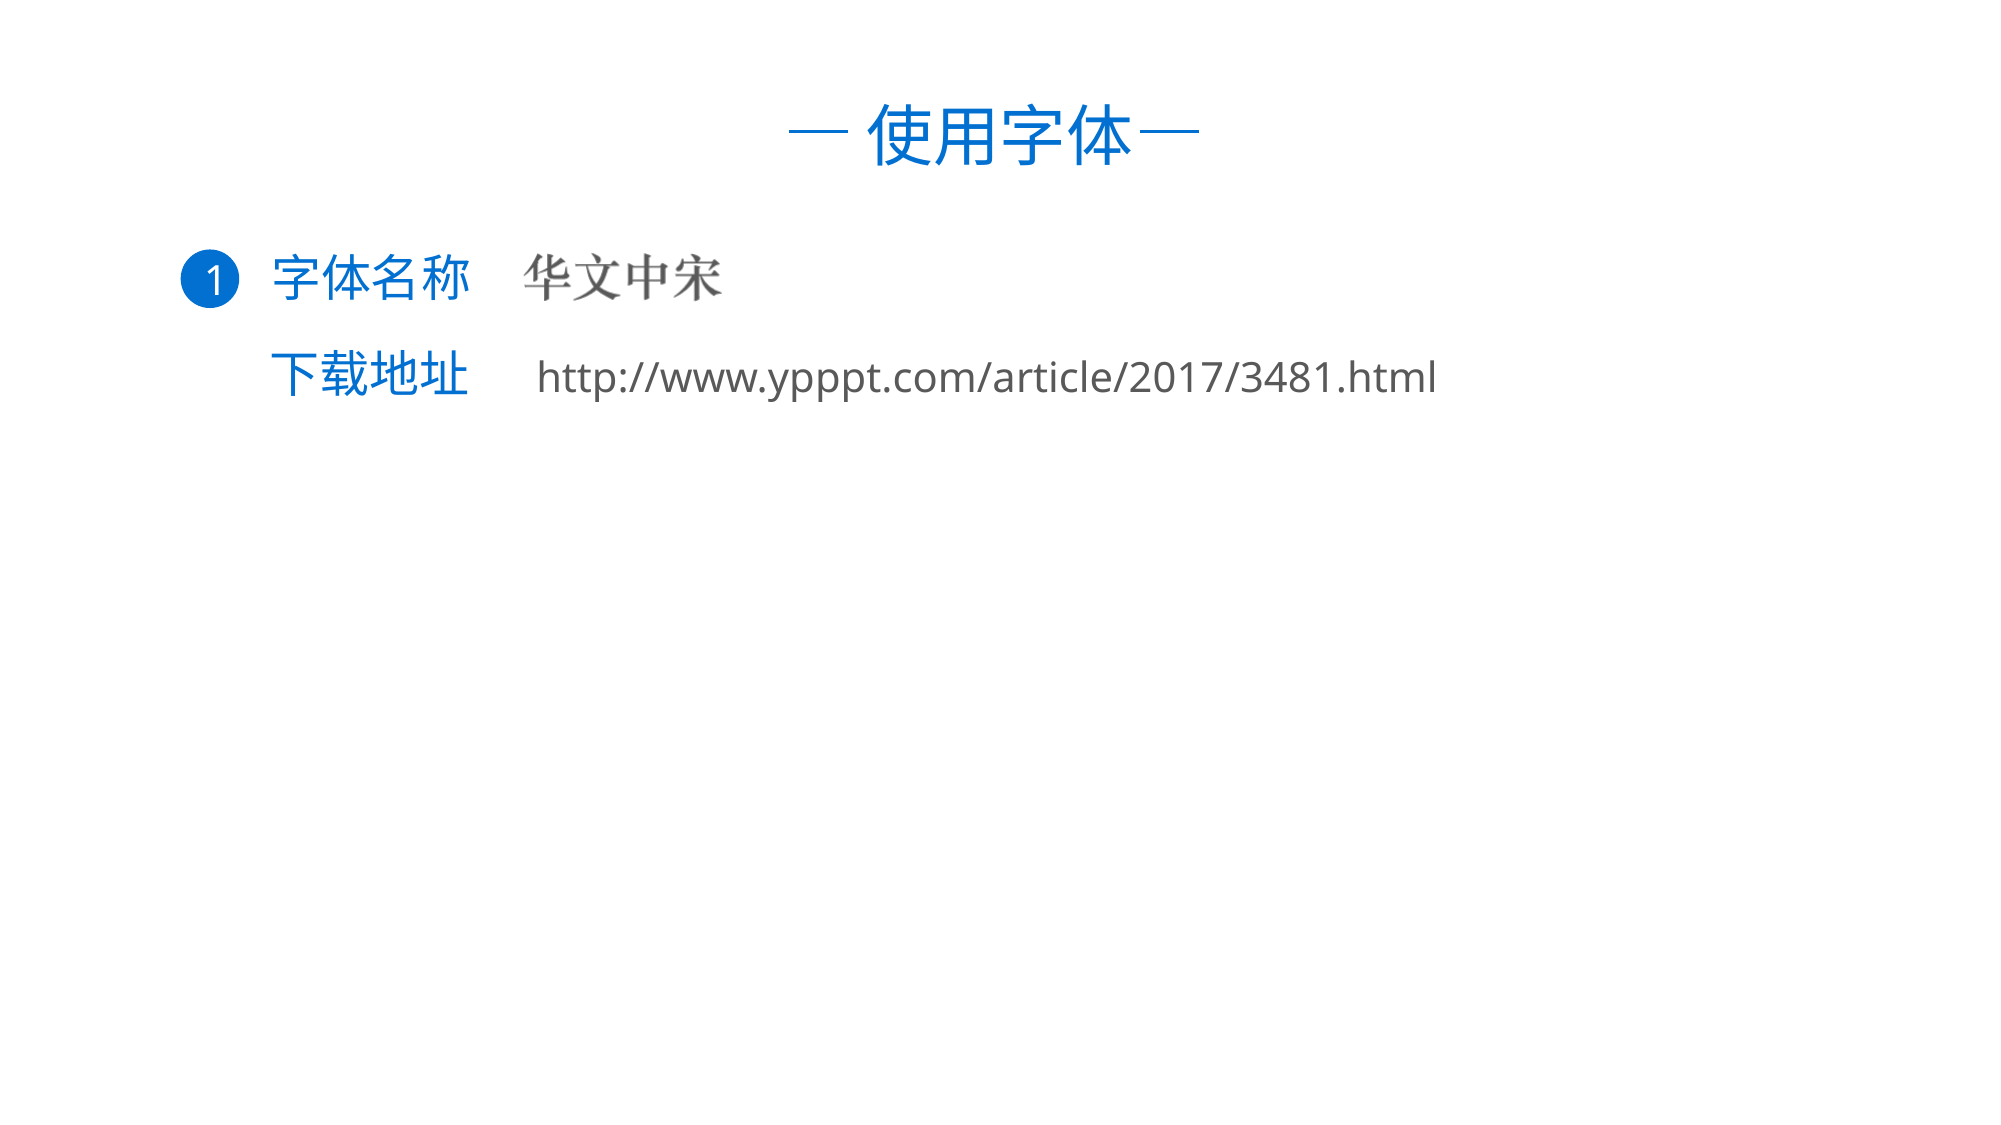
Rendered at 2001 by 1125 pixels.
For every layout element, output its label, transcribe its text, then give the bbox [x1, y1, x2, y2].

picture [490, 228, 817, 335]
text_box 1 [179, 248, 241, 310]
text_box http://www.ypppt.com/article/2017/3481.html [521, 343, 1558, 409]
text_box 字体名称 [256, 239, 490, 315]
text_box 使用字体 [830, 70, 1170, 182]
text_box 下载地址 [254, 334, 491, 410]
